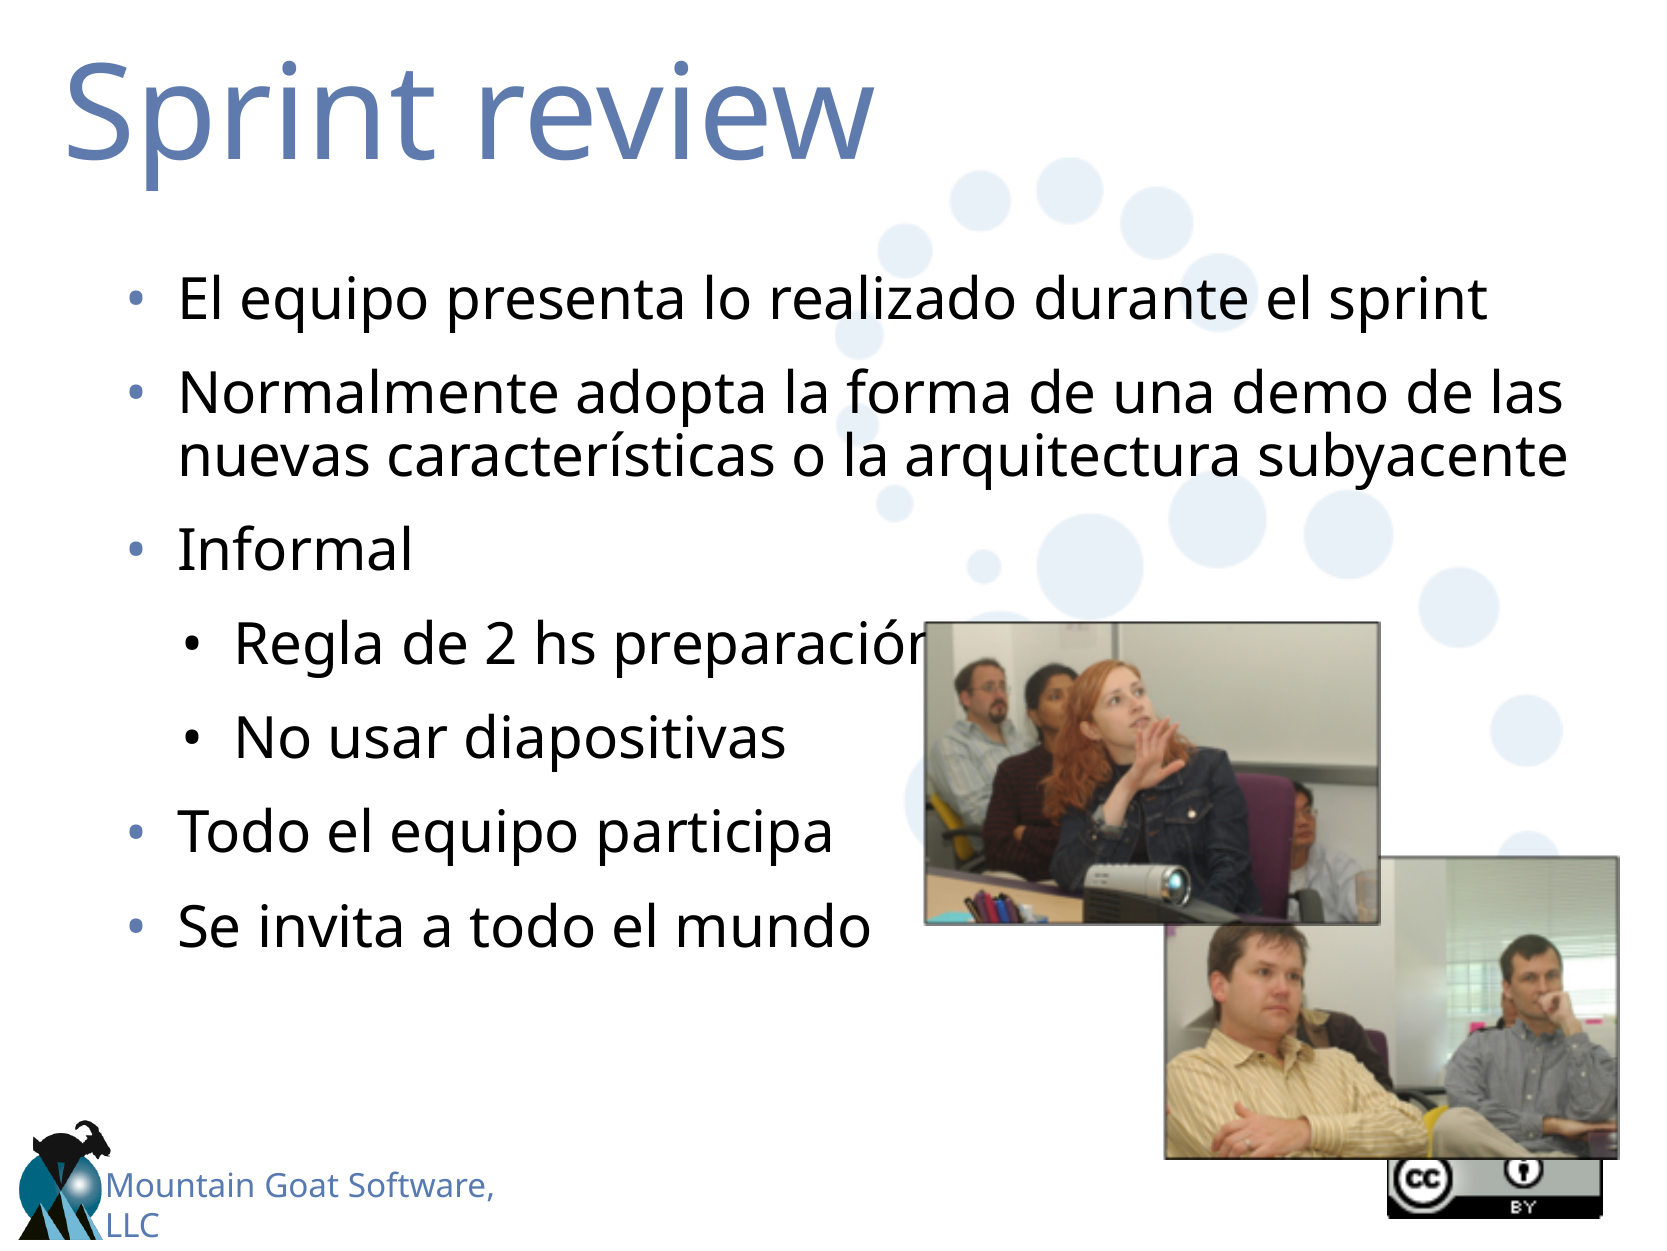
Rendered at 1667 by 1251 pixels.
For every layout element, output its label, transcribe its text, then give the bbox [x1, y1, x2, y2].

picture [922, 620, 1620, 1219]
title Sprint review [56, 18, 1609, 194]
list El equipo presenta lo realizado durante el sprint Normalmente adopta la forma de una demo de las nuevas características o la arquitectura subyacente Informal Regla de 2 hs preparación No usar diapositivas Todo el equipo participa Se invita a todo el mundo [56, 262, 1609, 1096]
picture [18, 1120, 111, 1240]
